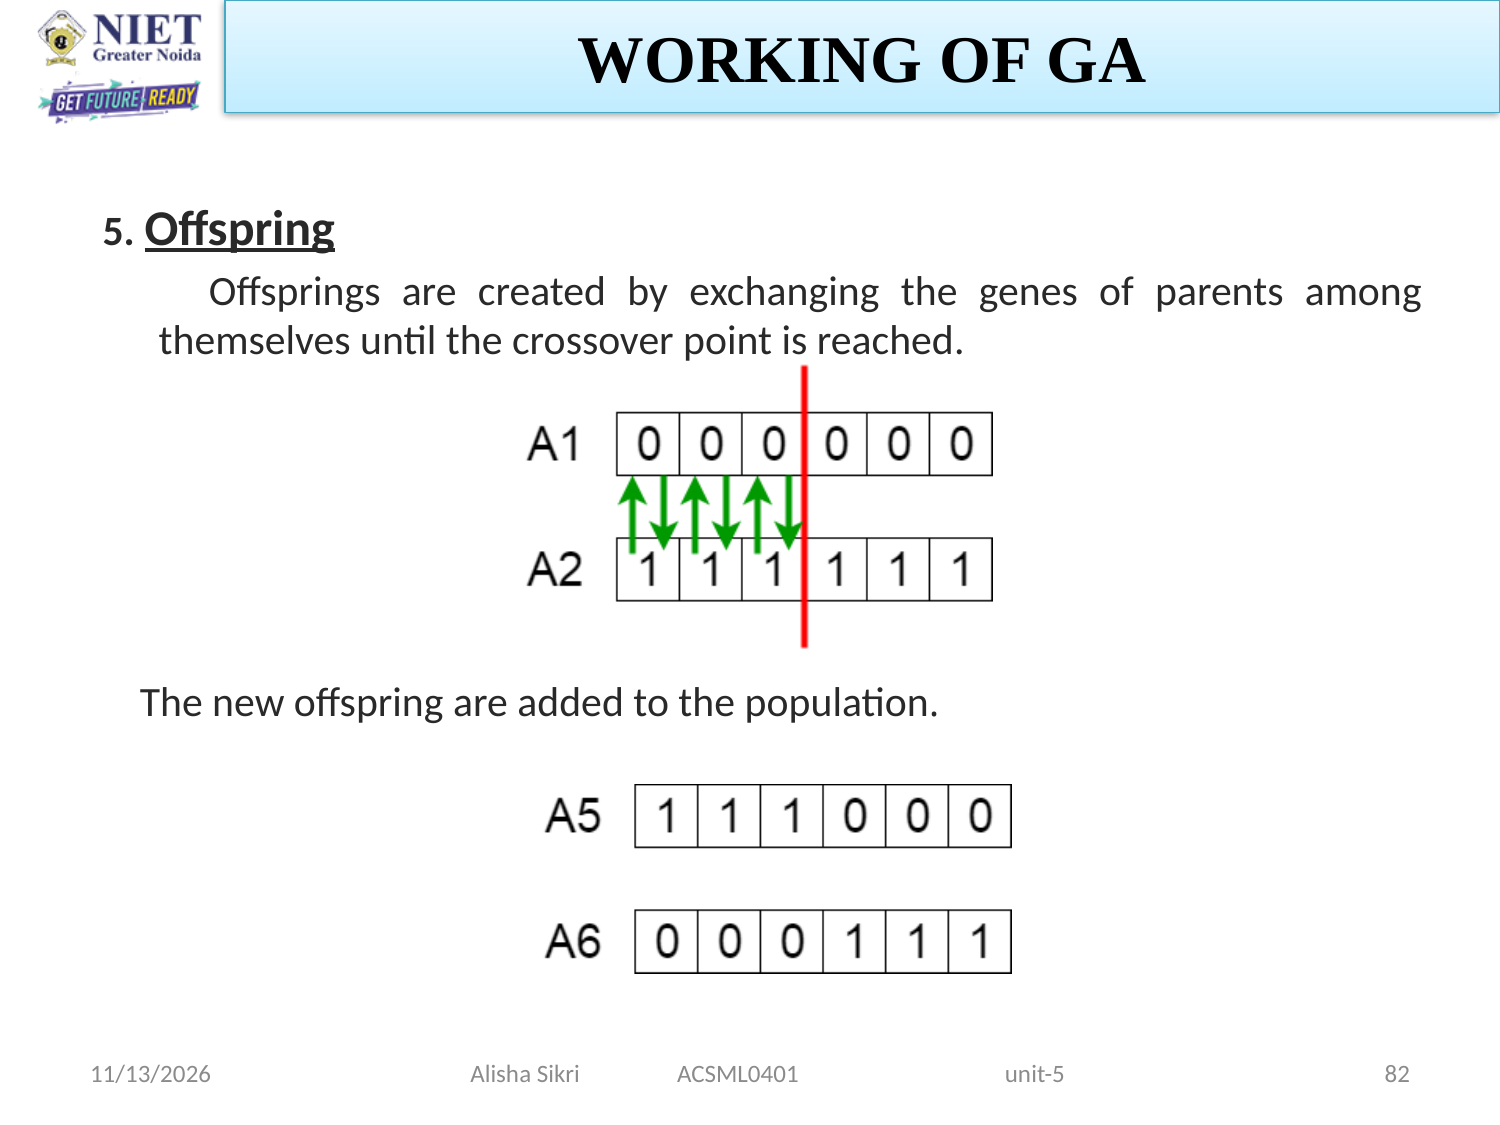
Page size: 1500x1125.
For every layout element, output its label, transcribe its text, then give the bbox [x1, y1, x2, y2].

list 5. Offspring Offsprings are created by exchanging the genes of parents among themselves until the crossover point is reached. [87, 187, 1438, 988]
slide_number 82 [1238, 1042, 1425, 1103]
footer Alisha Sikri ACSML0401 unit-5 [300, 1042, 1238, 1103]
picture [506, 362, 994, 652]
text_box The new offspring are added to the population. [124, 667, 1433, 732]
text_box WORKING OF GA [238, 0, 1500, 113]
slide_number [75, 1042, 300, 1103]
picture [0, 0, 238, 135]
picture [525, 784, 1012, 974]
